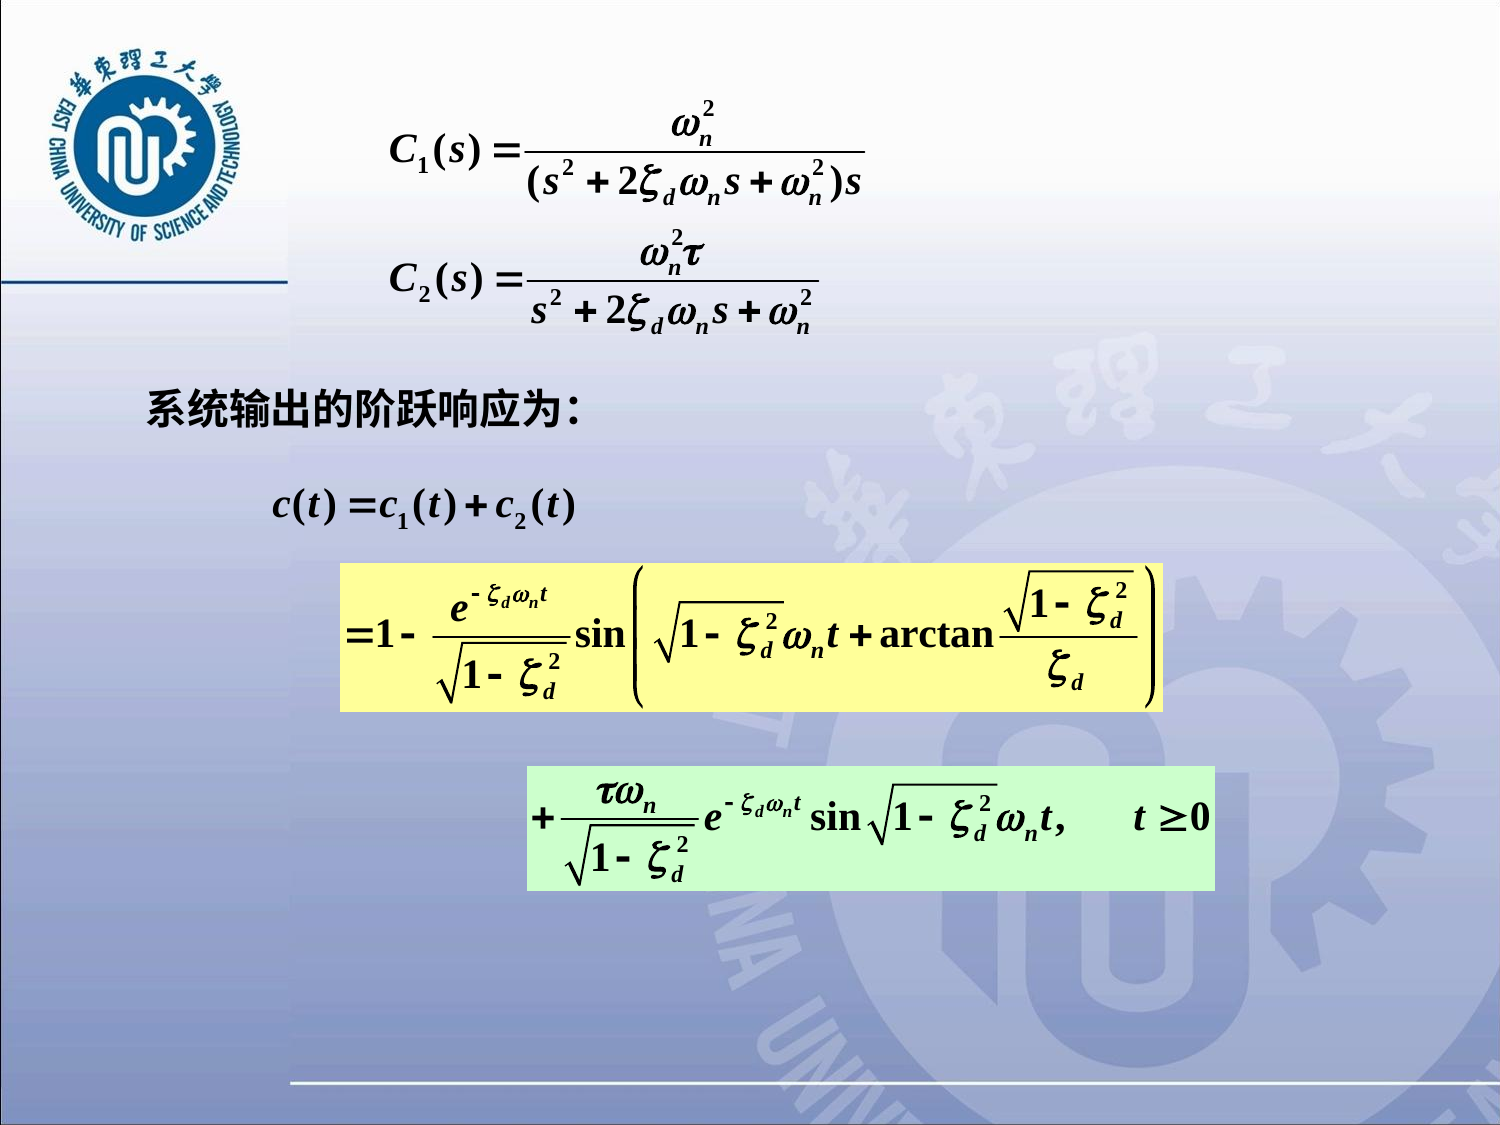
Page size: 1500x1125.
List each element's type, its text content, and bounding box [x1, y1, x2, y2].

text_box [386, 91, 871, 341]
picture [0, 0, 1500, 1125]
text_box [527, 765, 1216, 891]
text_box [339, 562, 1164, 713]
text_box 系统输出的阶跃响应为： [130, 375, 620, 440]
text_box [269, 480, 581, 535]
